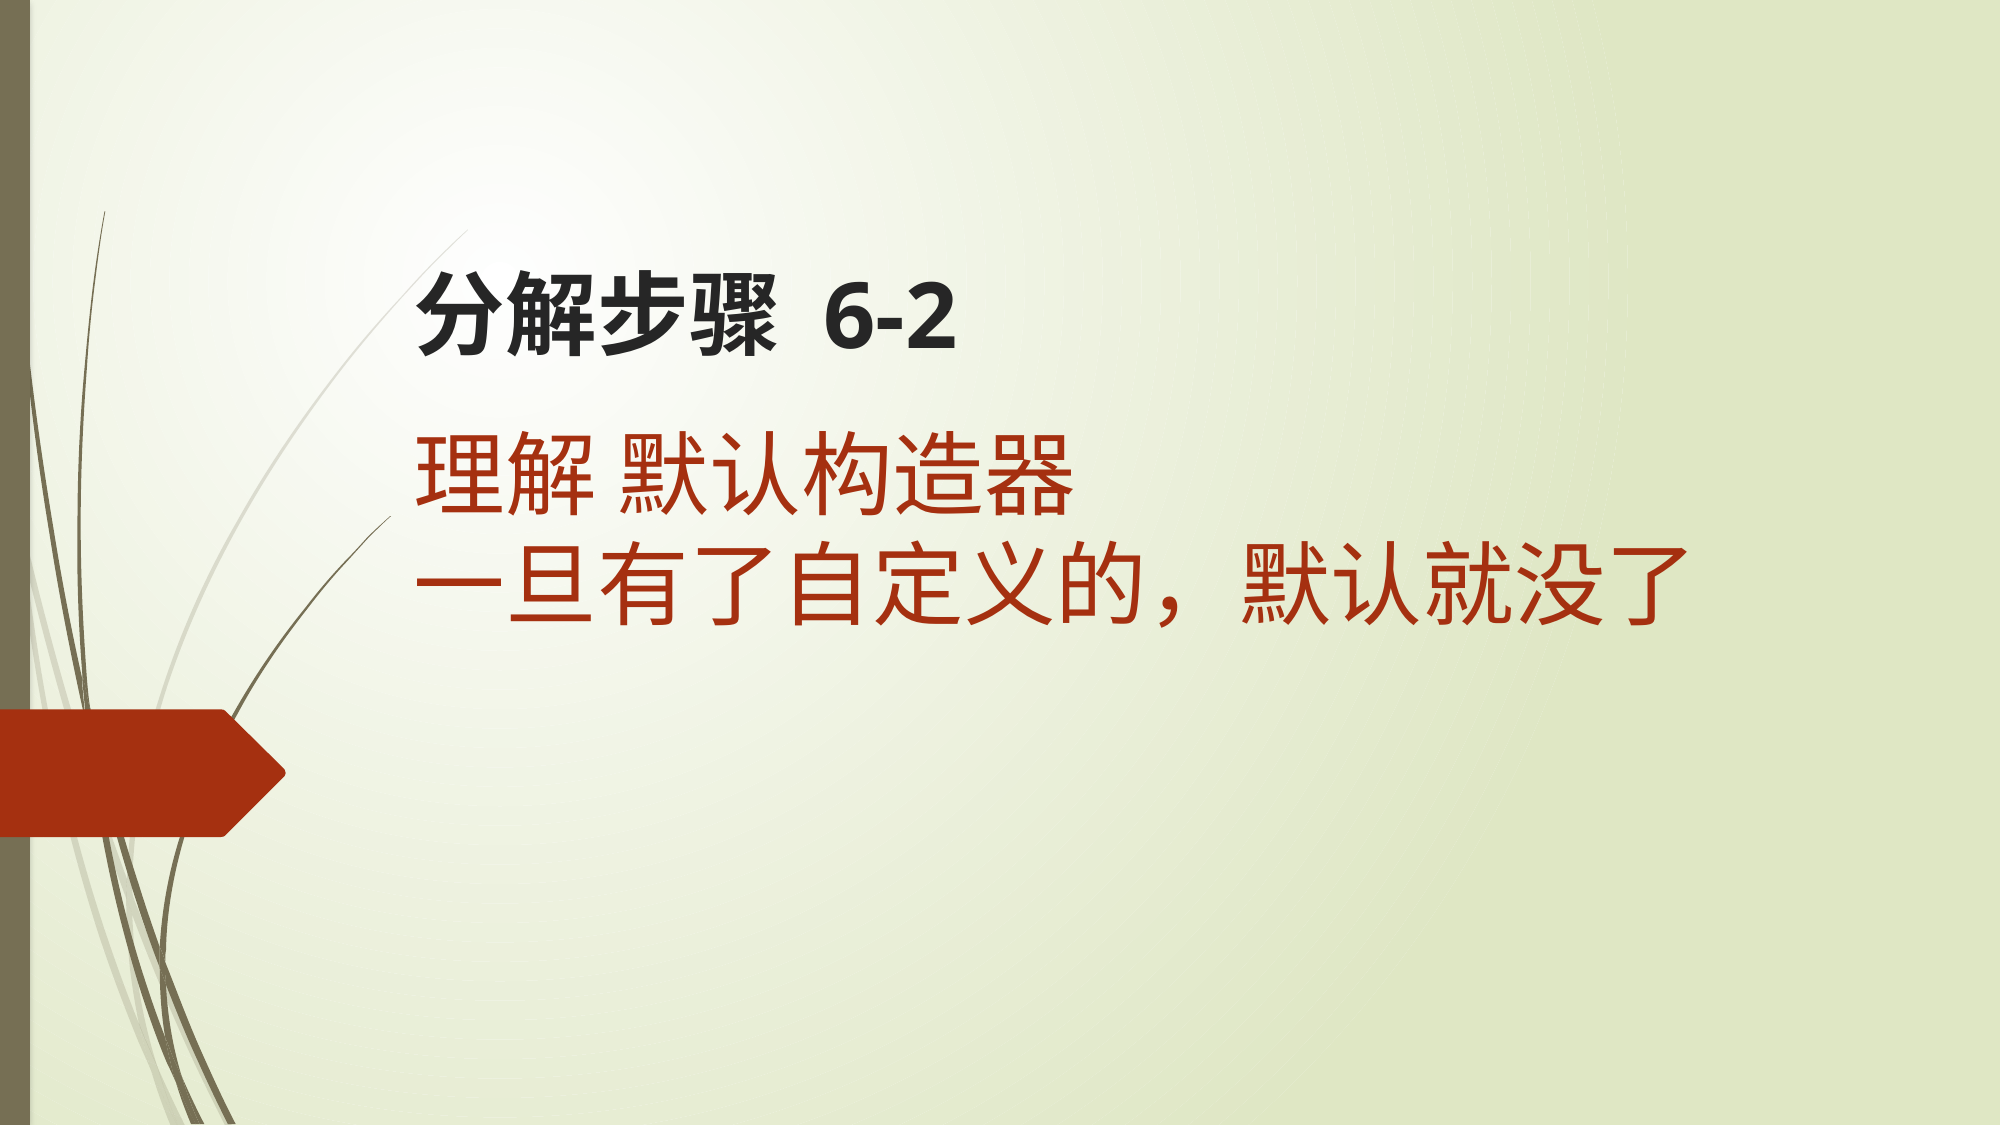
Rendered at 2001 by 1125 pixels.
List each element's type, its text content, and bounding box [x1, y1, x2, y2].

text_box 分解步骤 6-2 理解 默认构造器 一旦有了自定义的，默认就没了 [399, 249, 1718, 645]
